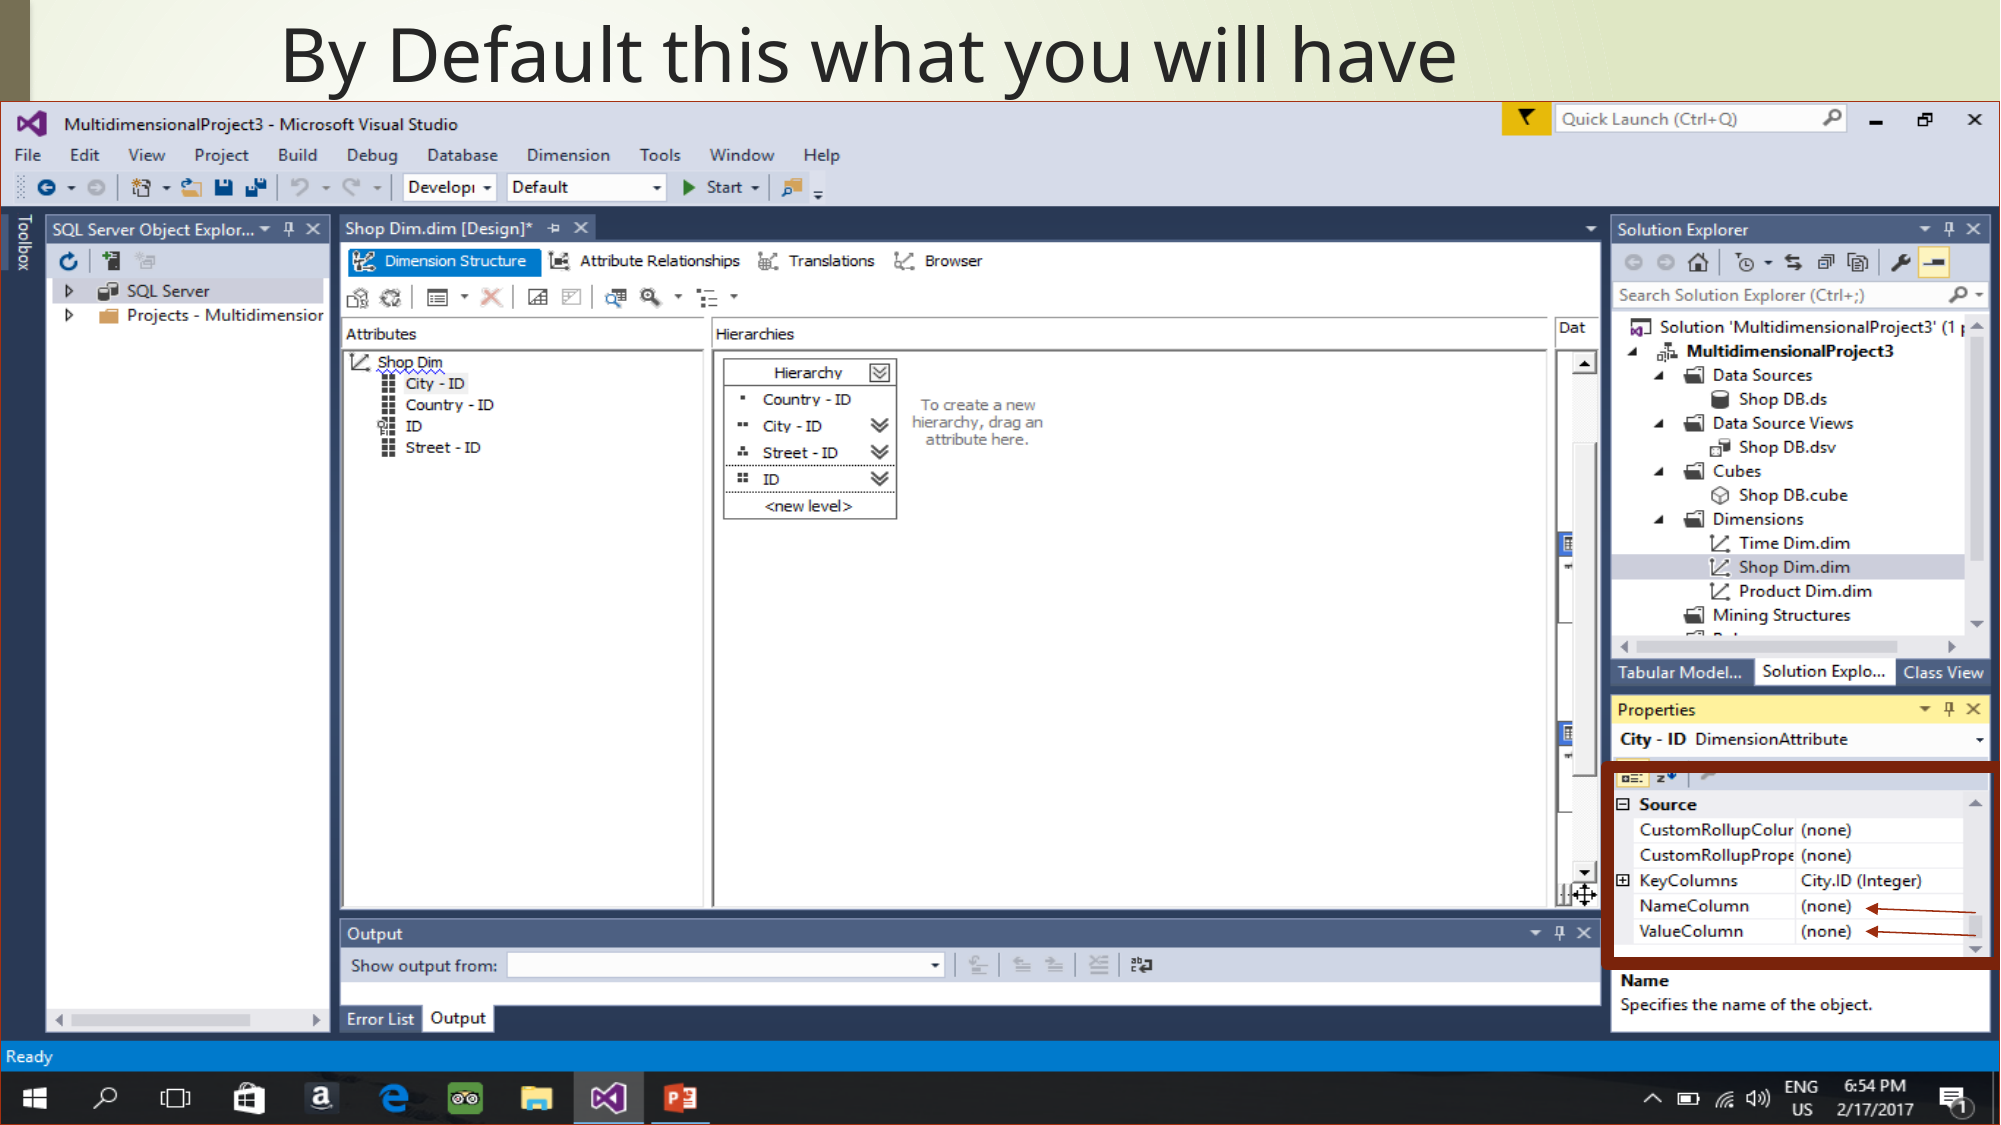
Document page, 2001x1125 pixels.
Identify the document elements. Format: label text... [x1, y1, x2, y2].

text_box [1865, 908, 1976, 913]
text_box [1865, 931, 1976, 936]
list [0, 101, 2000, 1125]
title By Default this what you will have [264, 0, 1727, 99]
